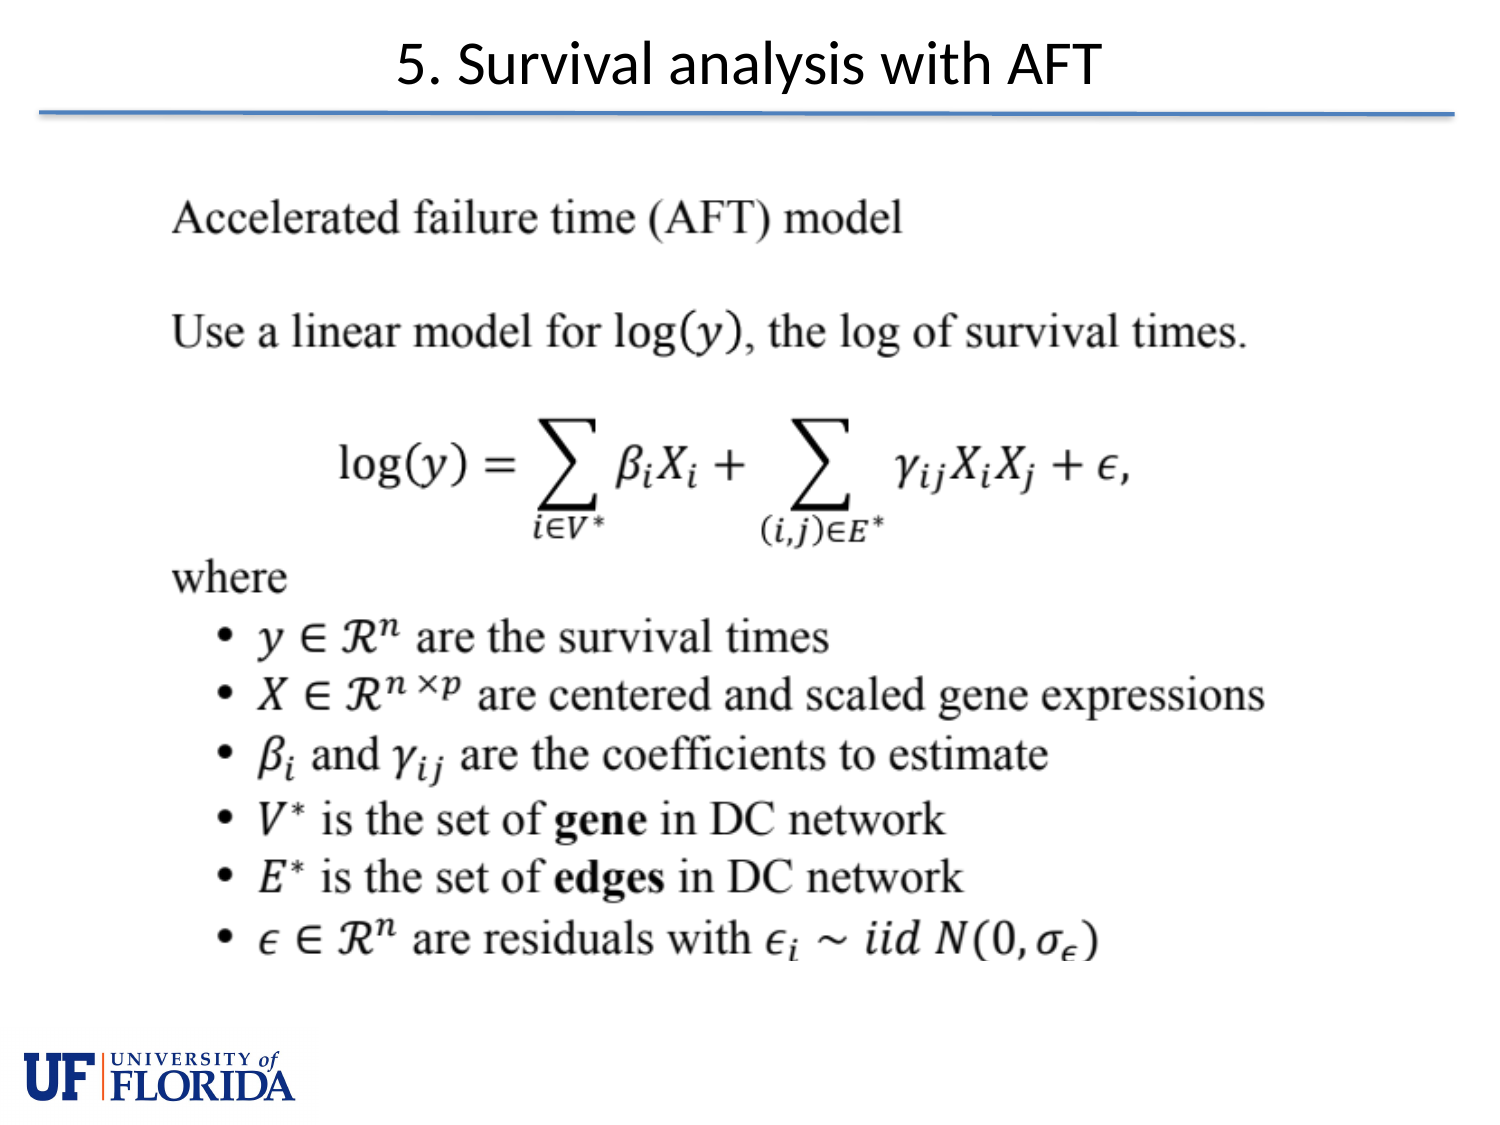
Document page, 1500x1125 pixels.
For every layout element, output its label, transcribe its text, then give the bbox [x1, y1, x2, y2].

picture [0, 1027, 319, 1125]
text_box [171, 190, 1296, 962]
title 5. Survival analysis with AFT [75, 21, 1425, 99]
